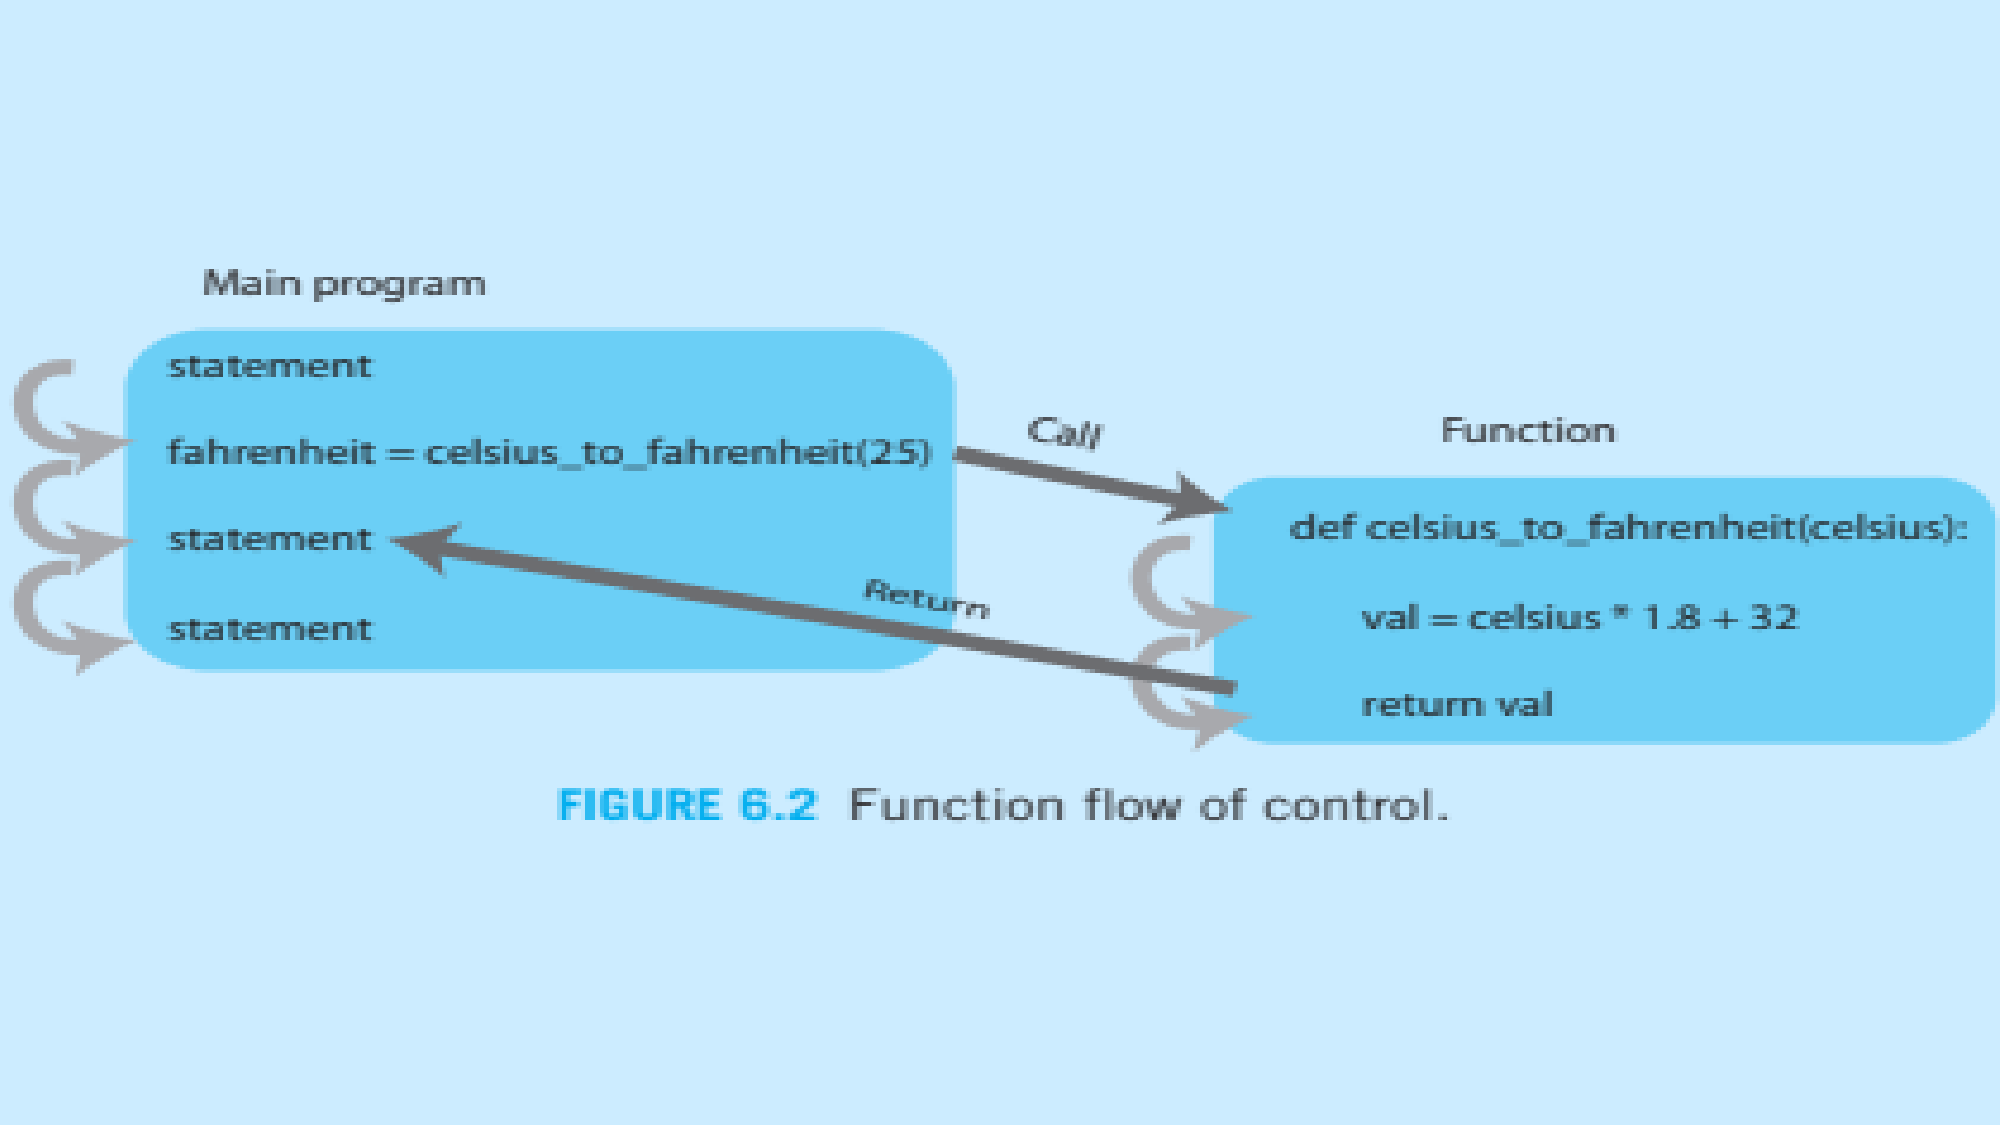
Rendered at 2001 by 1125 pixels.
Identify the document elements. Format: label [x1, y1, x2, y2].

list [0, 12, 2000, 1051]
